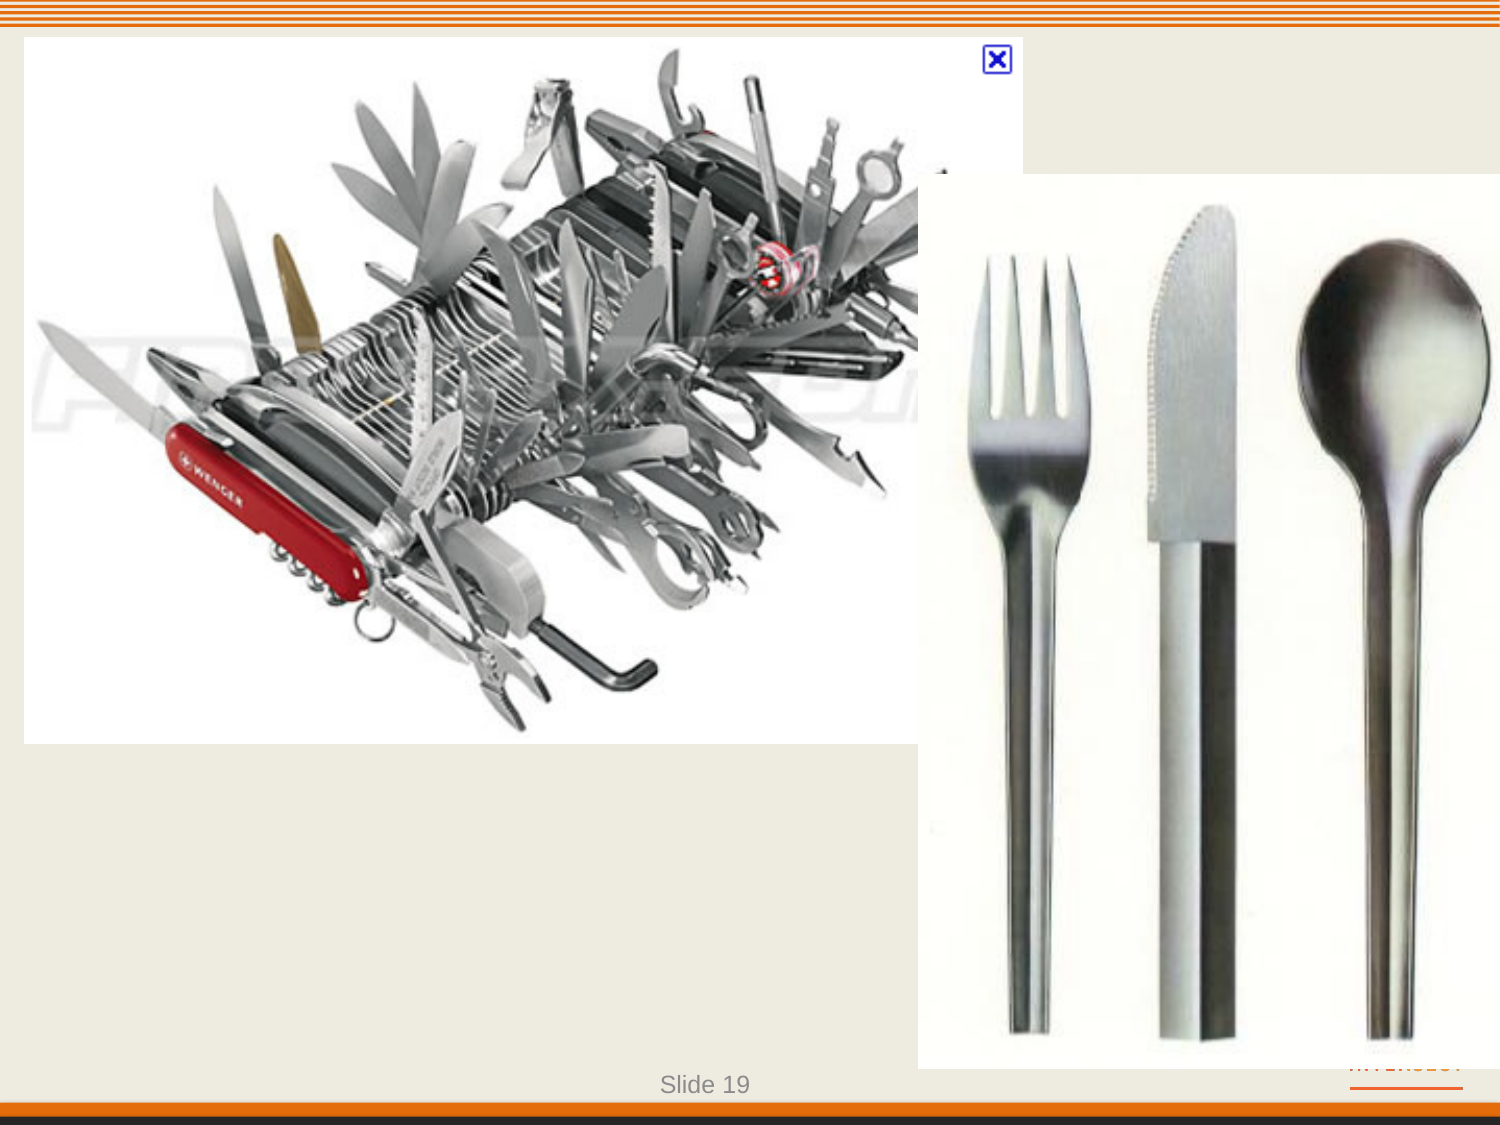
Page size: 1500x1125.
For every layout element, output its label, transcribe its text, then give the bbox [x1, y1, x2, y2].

slide_number Slide 19 [616, 1038, 766, 1099]
picture [24, 37, 1500, 1090]
